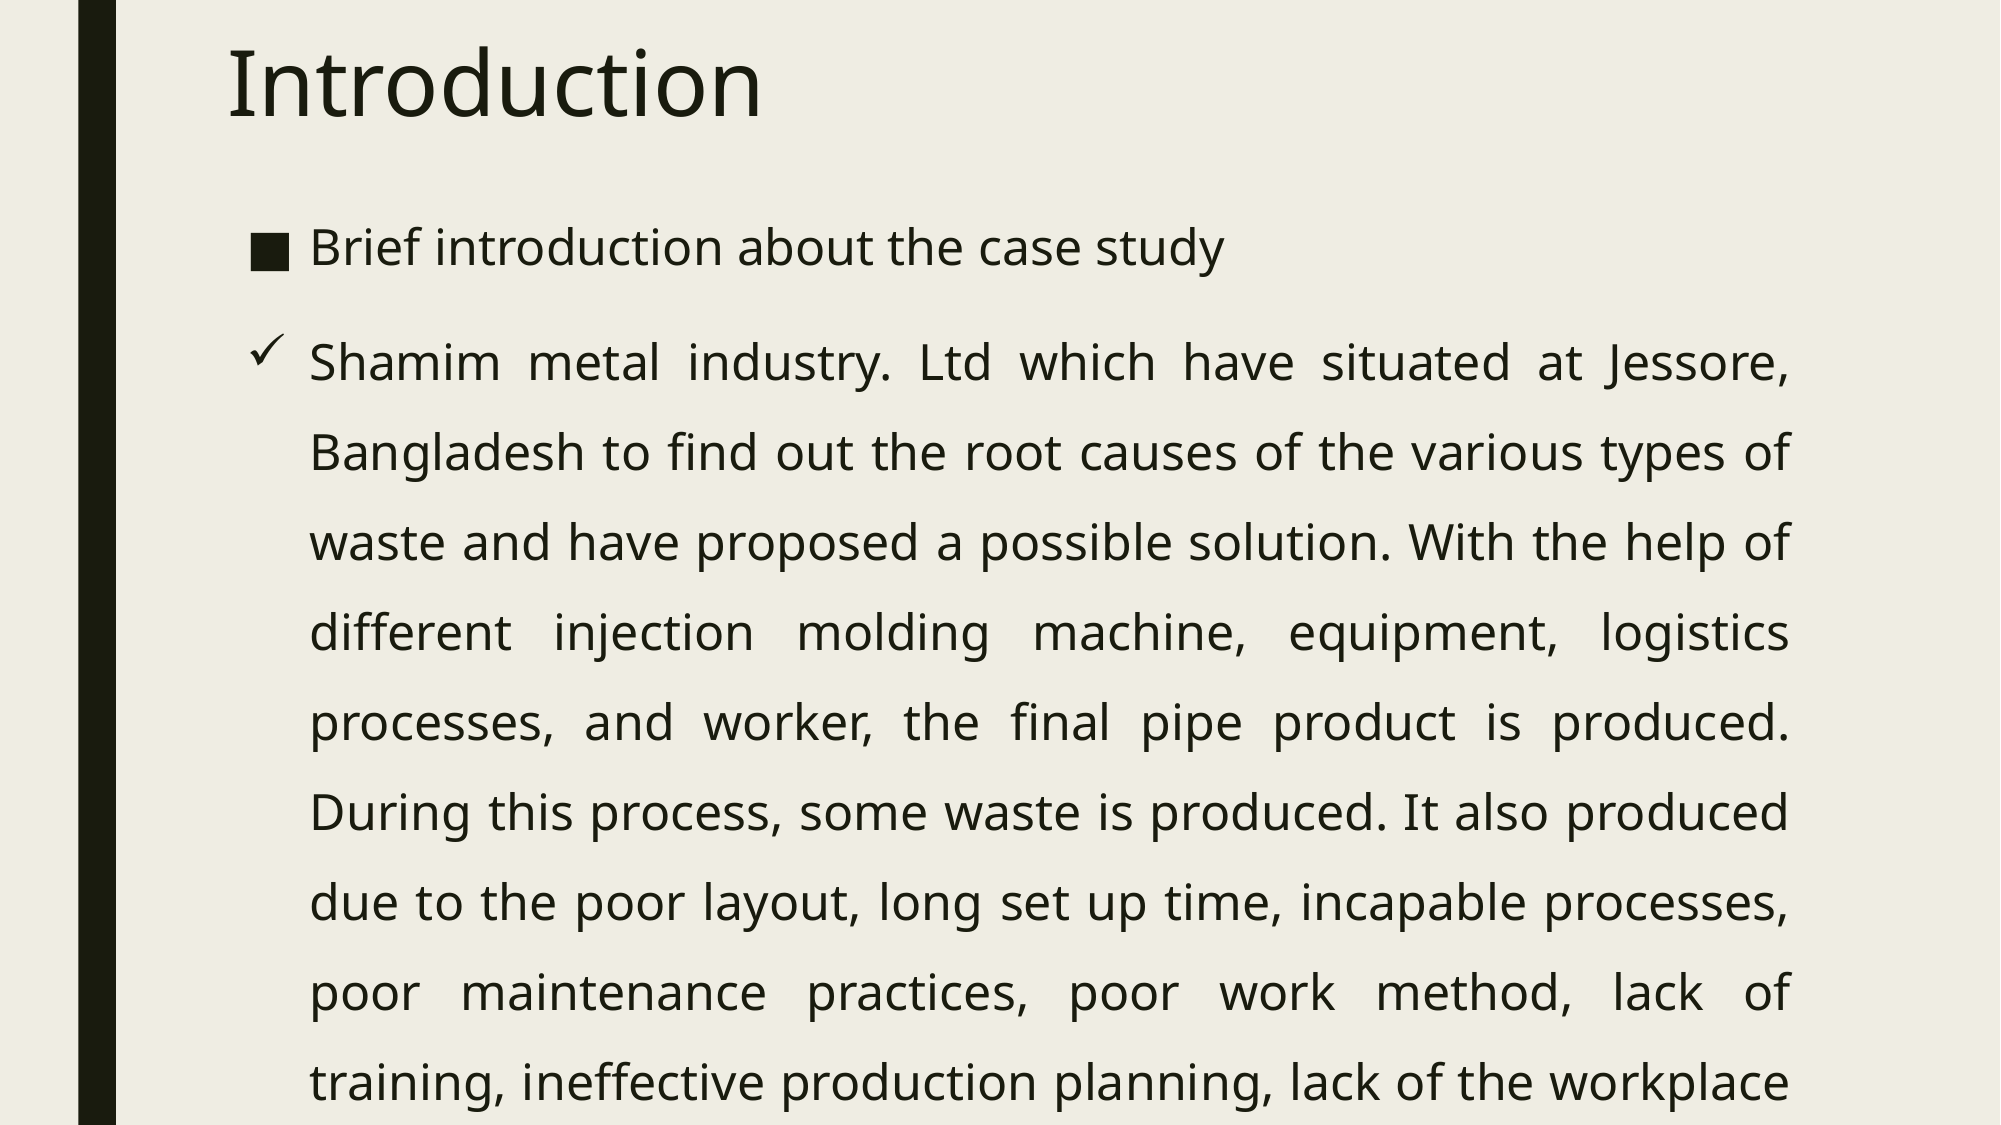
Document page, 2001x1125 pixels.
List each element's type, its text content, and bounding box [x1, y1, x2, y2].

list Brief introduction about the case study Shamim metal industry. Ltd which have situated at Jessore, Bangladesh to find out the root causes of the various types of waste and have proposed a possible solution. With the help of different injection molding machine, equipment, logistics processes, and worker, the final pipe product is produced. During this process, some waste is produced. It also produced due to the poor layout, long set up time, incapable processes, poor maintenance practices, poor work method, lack of training, ineffective production planning, lack of the workplace in the organization, etc. [231, 178, 1807, 766]
title Introduction [212, 30, 1788, 179]
